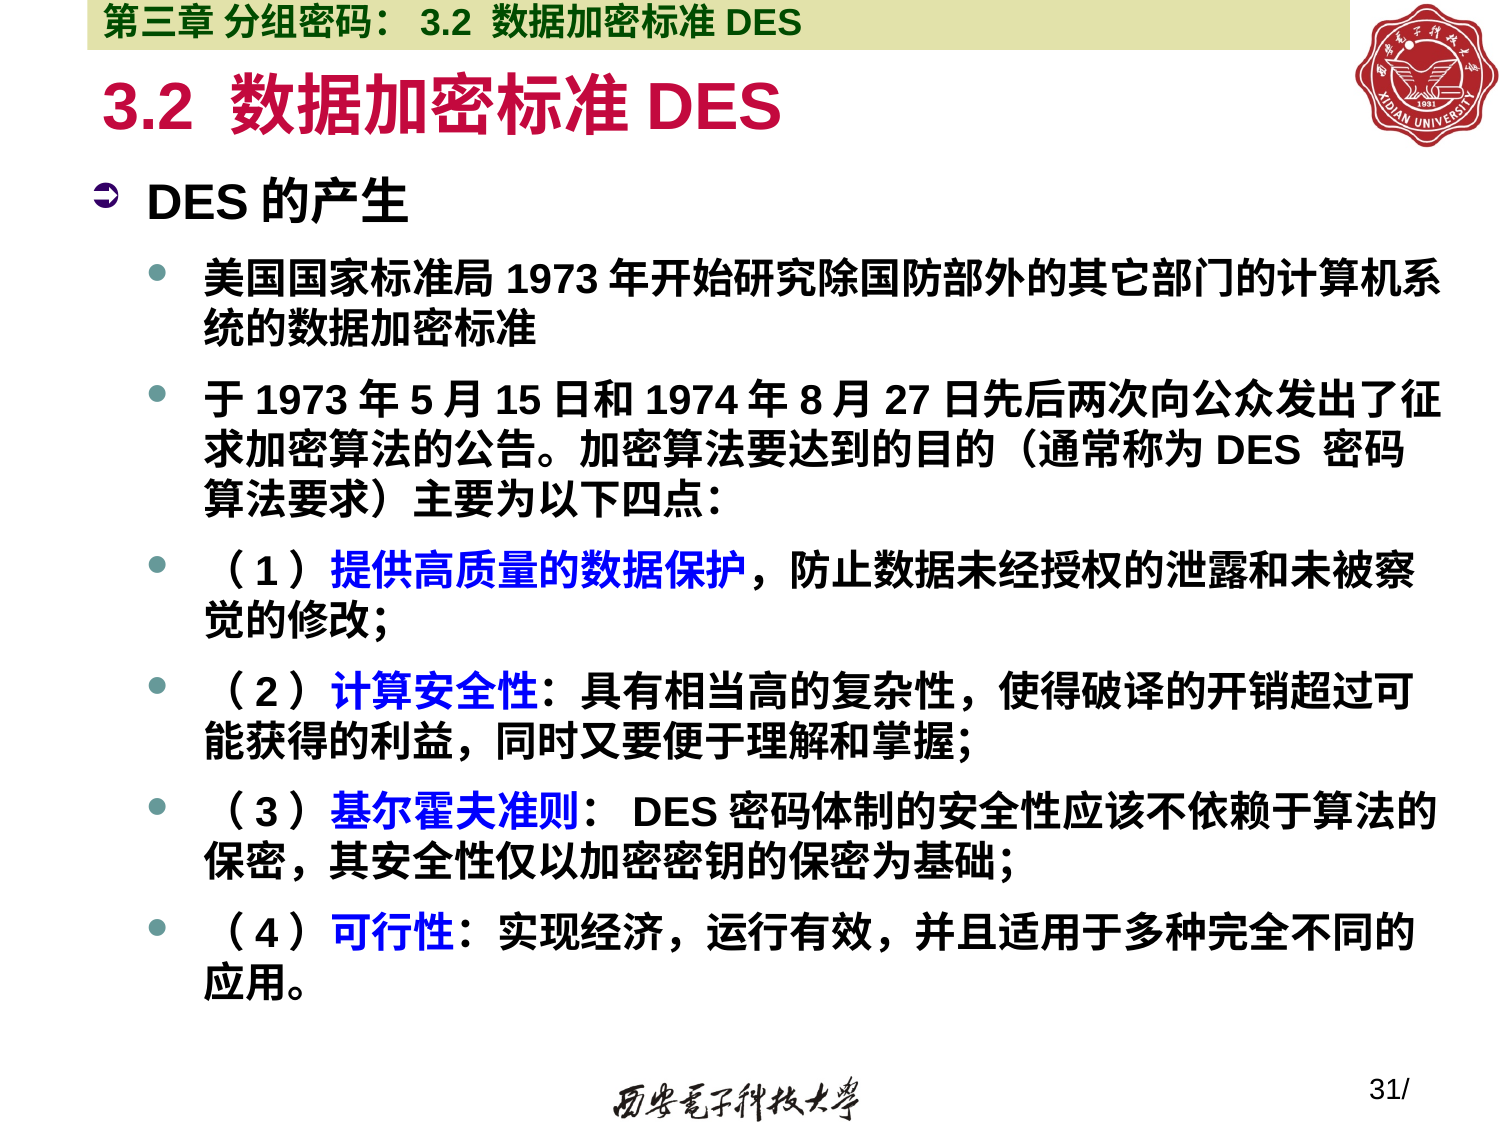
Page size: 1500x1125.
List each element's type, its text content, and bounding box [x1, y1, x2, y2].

title 3.2 数据加密标准DES [87, 62, 1351, 151]
picture [1350, 0, 1500, 150]
list DES的产生 美国国家标准局1973年开始研究除国防部外的其它部门的计算机系统的数据加密标准 于1973年5月15日和1974年8月27日先后两次向公众发出了征求加密算法的公告。加密算法要达到的目的（通常称为DES 密码算法要求）主要为以下四点： （1）提供高质量的数据保护，防止数据未经授权的泄露和未被察觉的修改； （2）计算安全性：具有相当高的复杂性，使得破译的开销超过可能获得的利益，同时又要便于理解和掌握； （3）基尔霍夫准则：DES密码体制的安全性应该不依赖于算法的保密，其安全性仅以加密密钥的保密为基础； （4）可行性：实现经济，运行有效，并且适用于多种完全不同的应用。 [74, 162, 1463, 1063]
picture [612, 1076, 863, 1125]
text_box 第三章 分组密码：3.2 数据加密标准DES [87, 0, 1350, 50]
slide_number 31/ [1212, 1062, 1426, 1113]
